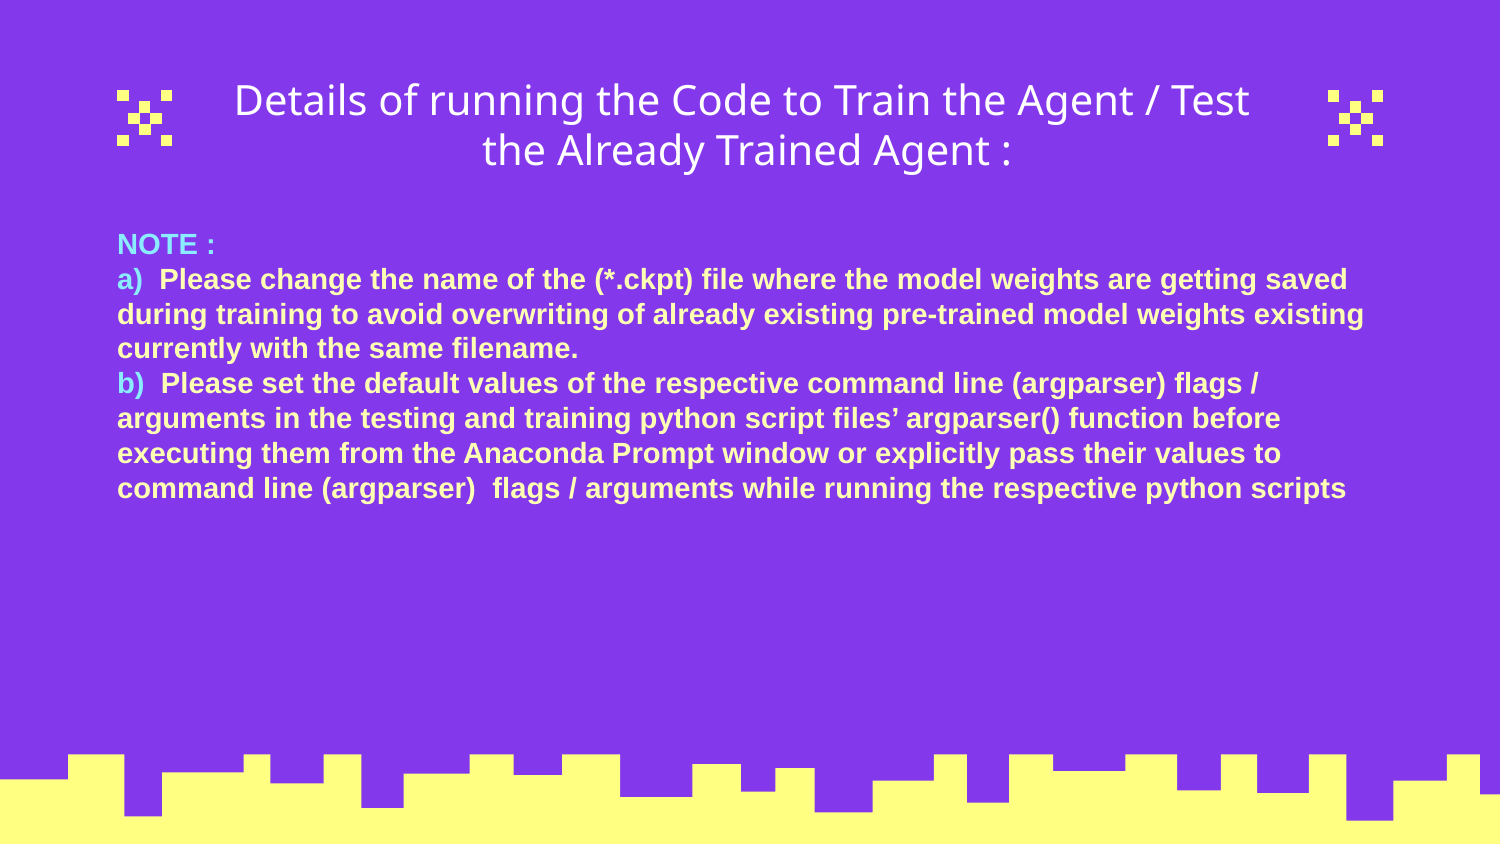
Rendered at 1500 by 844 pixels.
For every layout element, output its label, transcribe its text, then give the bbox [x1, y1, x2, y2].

subtitle NOTE : a) Please change the name of the (*.ckpt) file where the model weights are getting saved during training to avoid overwriting of already existing pre-trained model weights existing currently with the same filename. b) Please set the default values of the respective command line (argparser) flags / arguments in the testing and training python script files’ argparser() function before executing them from the Anaconda Prompt window or explicitly pass their values to command line (argparser) flags / arguments while running the respective python scripts [116, 225, 1383, 709]
title Details of running the Code to Train the Agent / Test the Already Trained Agent : [111, 73, 1383, 158]
